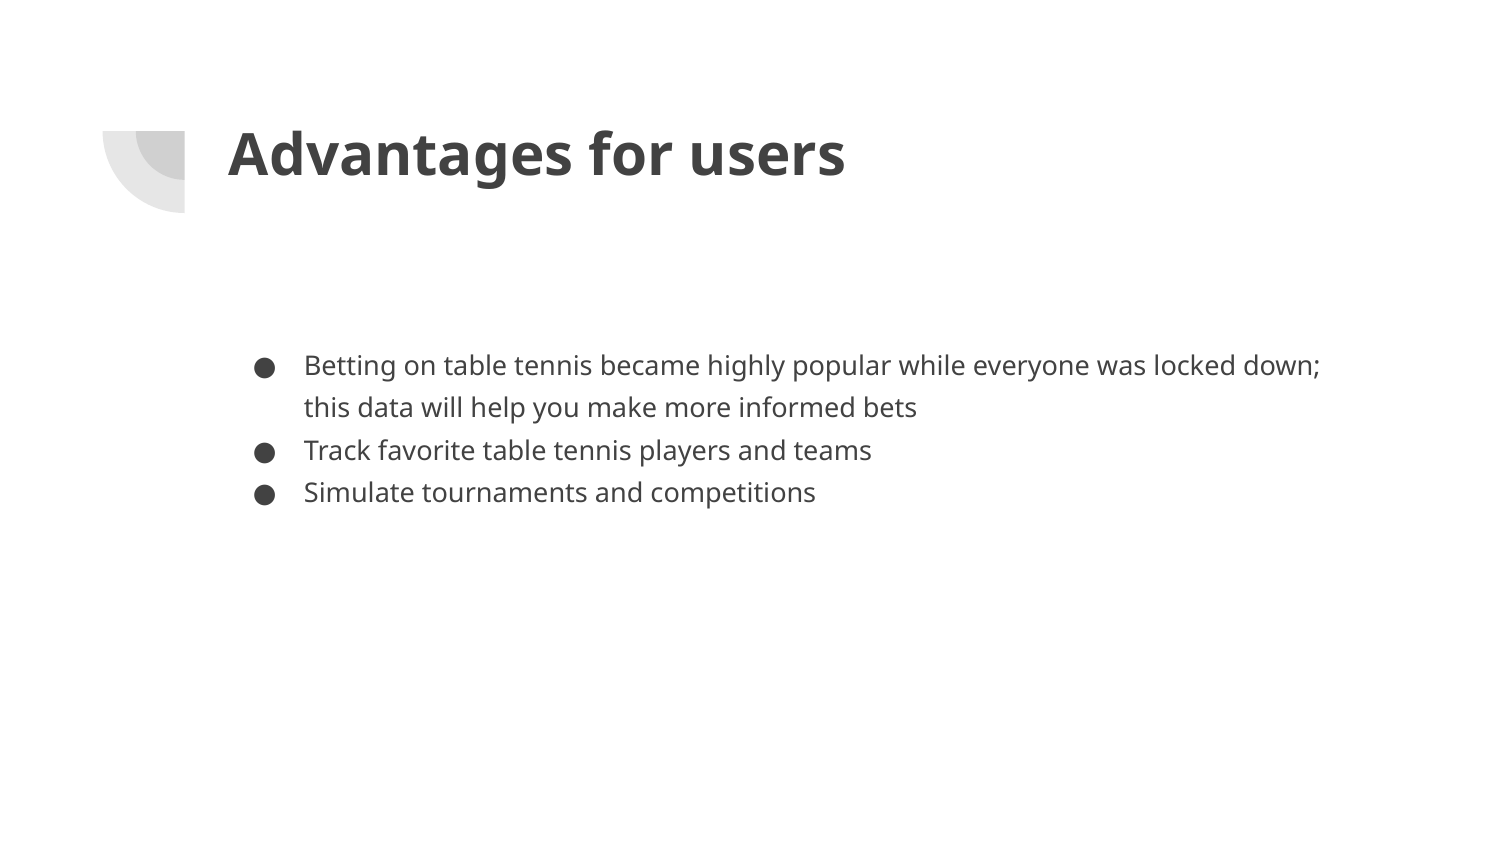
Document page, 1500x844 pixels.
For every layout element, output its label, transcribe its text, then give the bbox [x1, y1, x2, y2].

title Advantages for users [213, 98, 1368, 263]
list Betting on table tennis became highly popular while everyone was locked down; this data will help you make more informed bets Track favorite table tennis players and teams Simulate tournaments and competitions [213, 326, 1368, 744]
